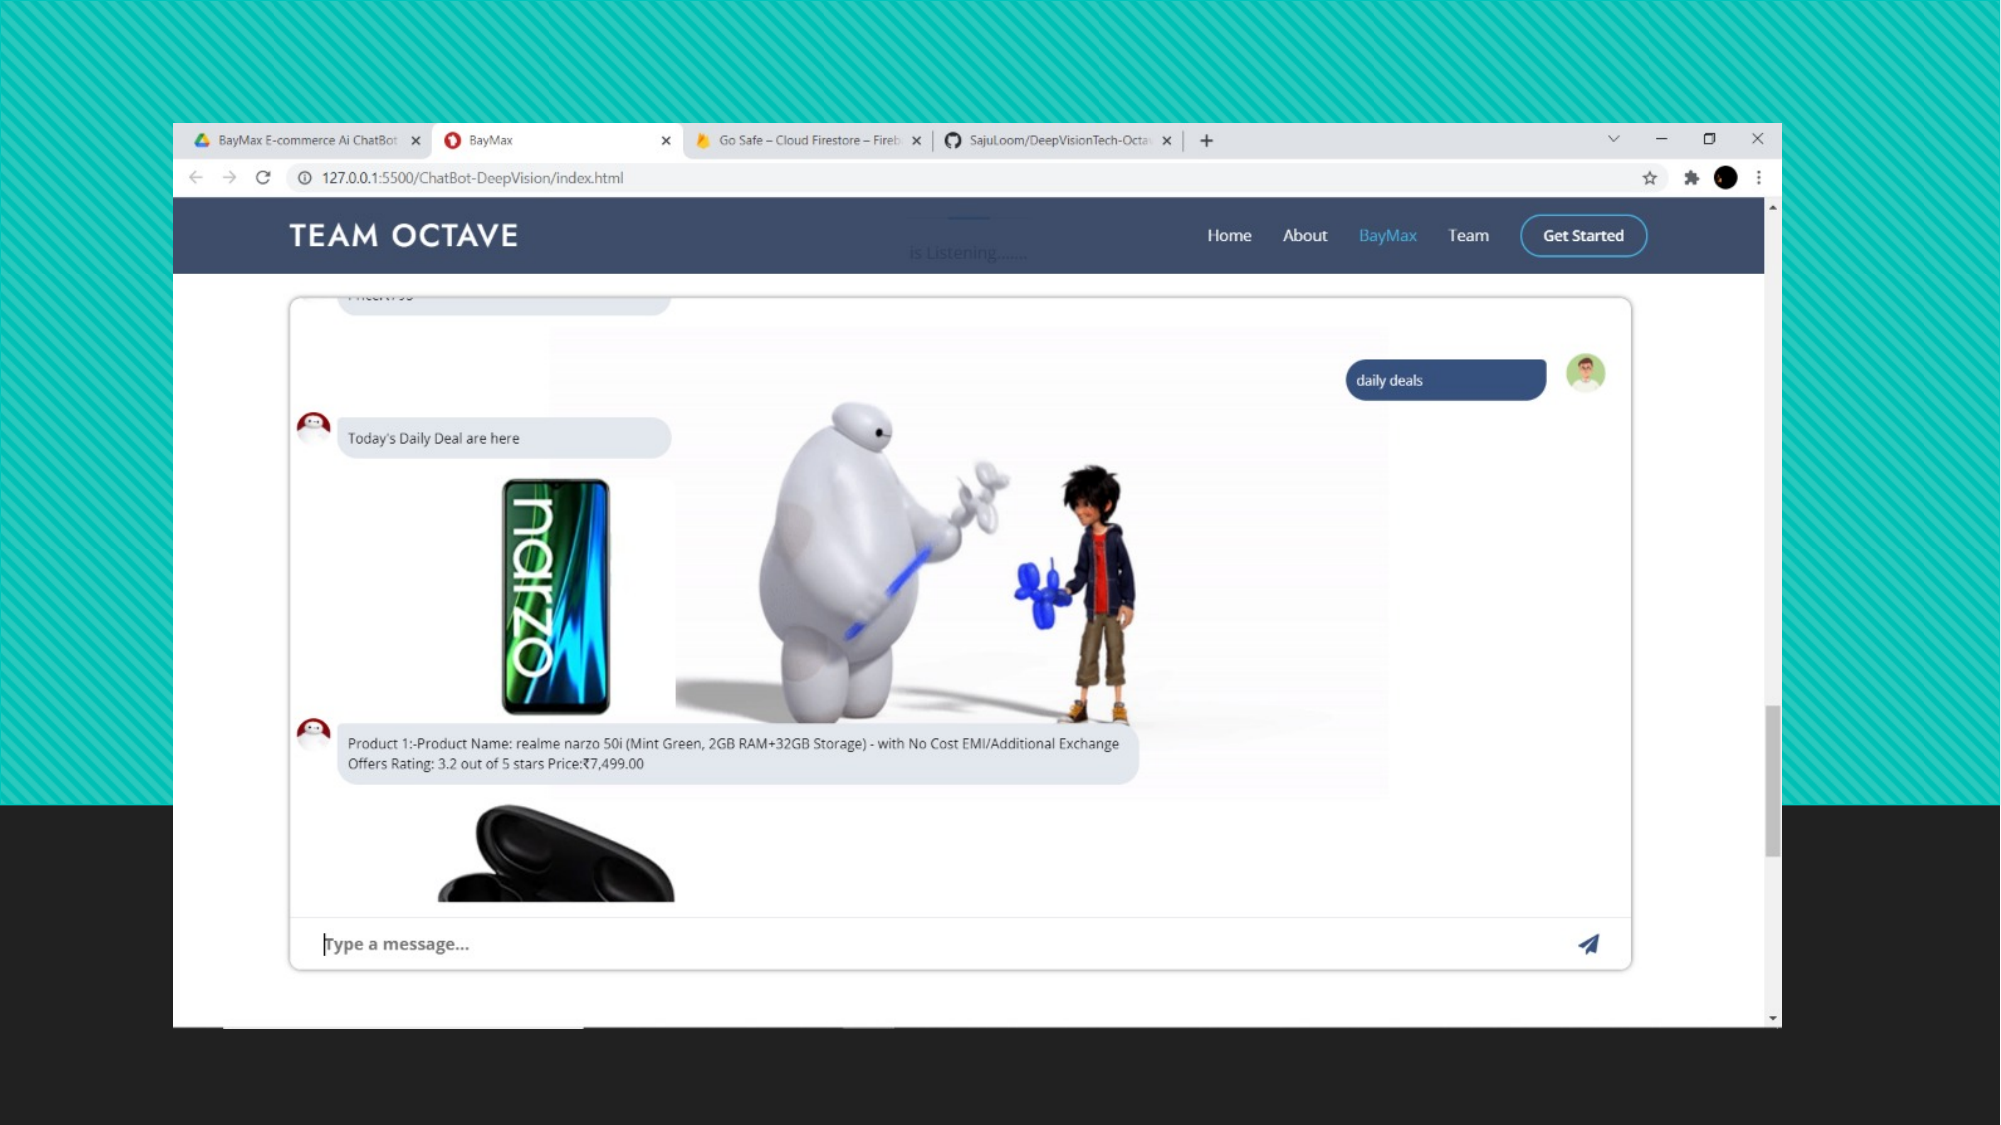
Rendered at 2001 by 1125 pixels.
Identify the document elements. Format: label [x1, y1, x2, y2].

picture [173, 123, 1782, 1029]
